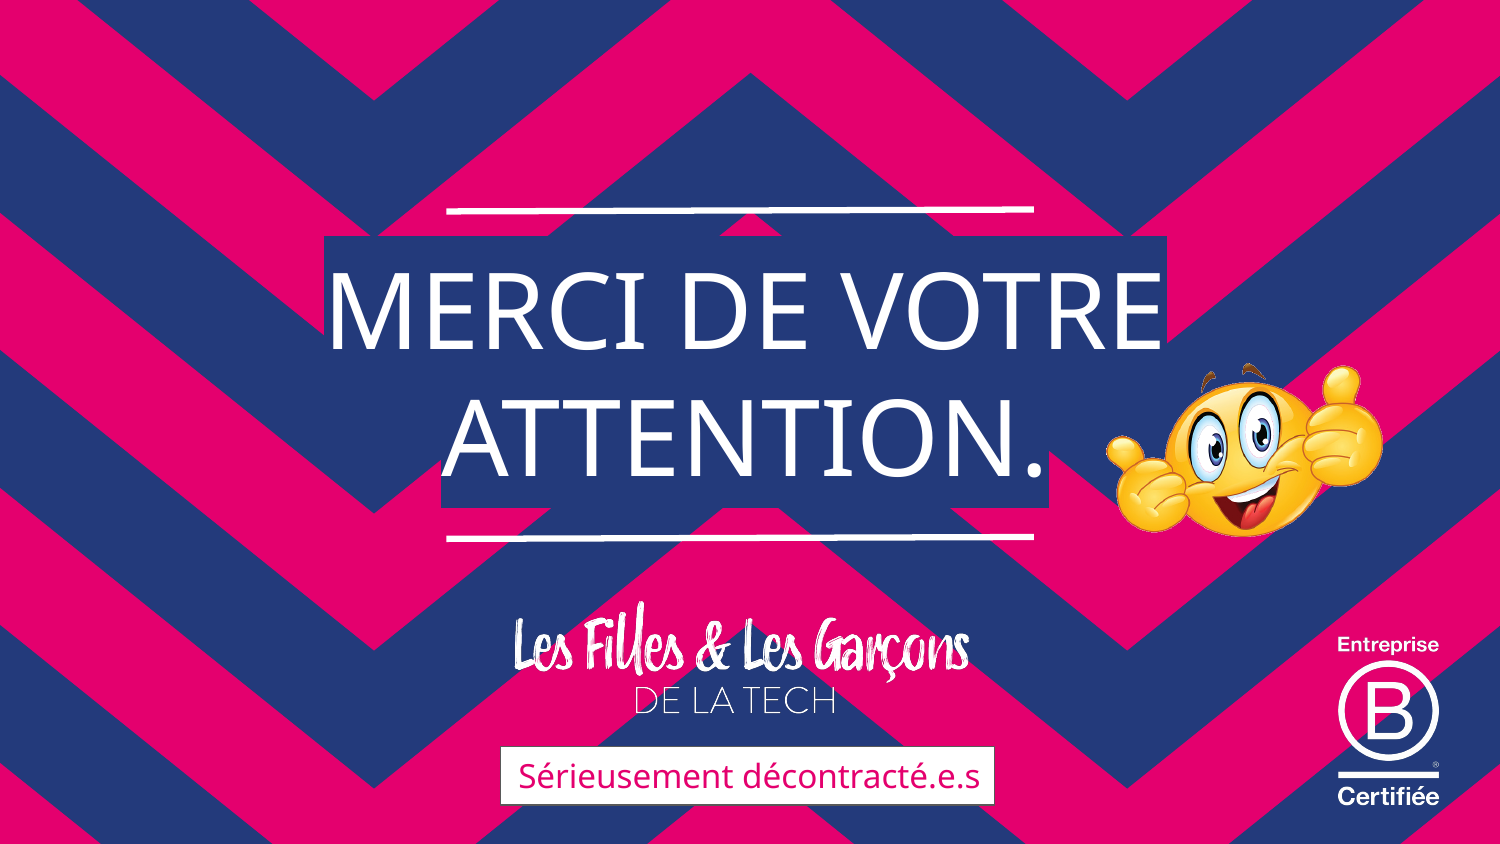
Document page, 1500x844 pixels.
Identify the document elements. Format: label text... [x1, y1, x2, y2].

picture [1106, 363, 1383, 538]
picture [474, 589, 1006, 739]
title MERCI DE VOTRE ATTENTION. [52, 227, 1439, 511]
picture [1317, 612, 1461, 831]
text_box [446, 536, 1035, 540]
text_box Sérieusement décontracté.e.s [417, 739, 1083, 816]
